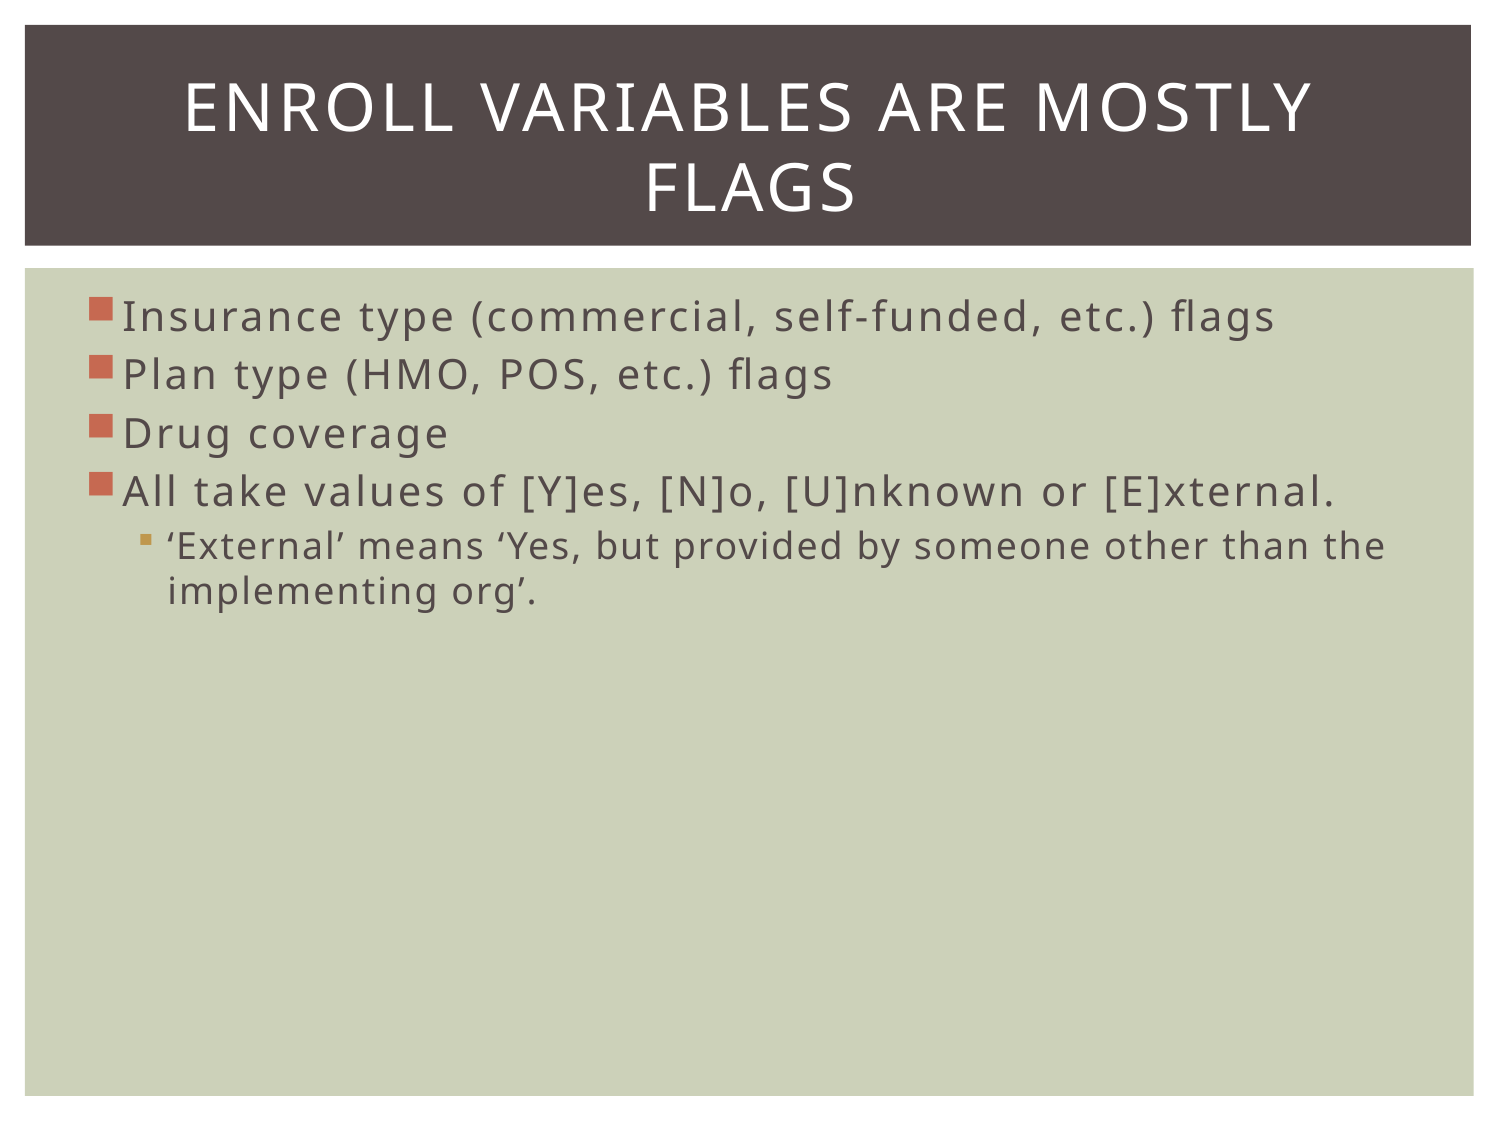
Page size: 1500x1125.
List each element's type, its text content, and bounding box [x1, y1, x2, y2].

title Enroll Variables are Mostly Flags [62, 58, 1438, 232]
list Insurance type (commercial, self-funded, etc.) flags Plan type (HMO, POS, etc.) flags Drug coverage All take values of [Y]es, [N]o, [U]nknown or [E]xternal. ‘External’ means ‘Yes, but provided by someone other than the implementing org’. [62, 281, 1442, 1005]
